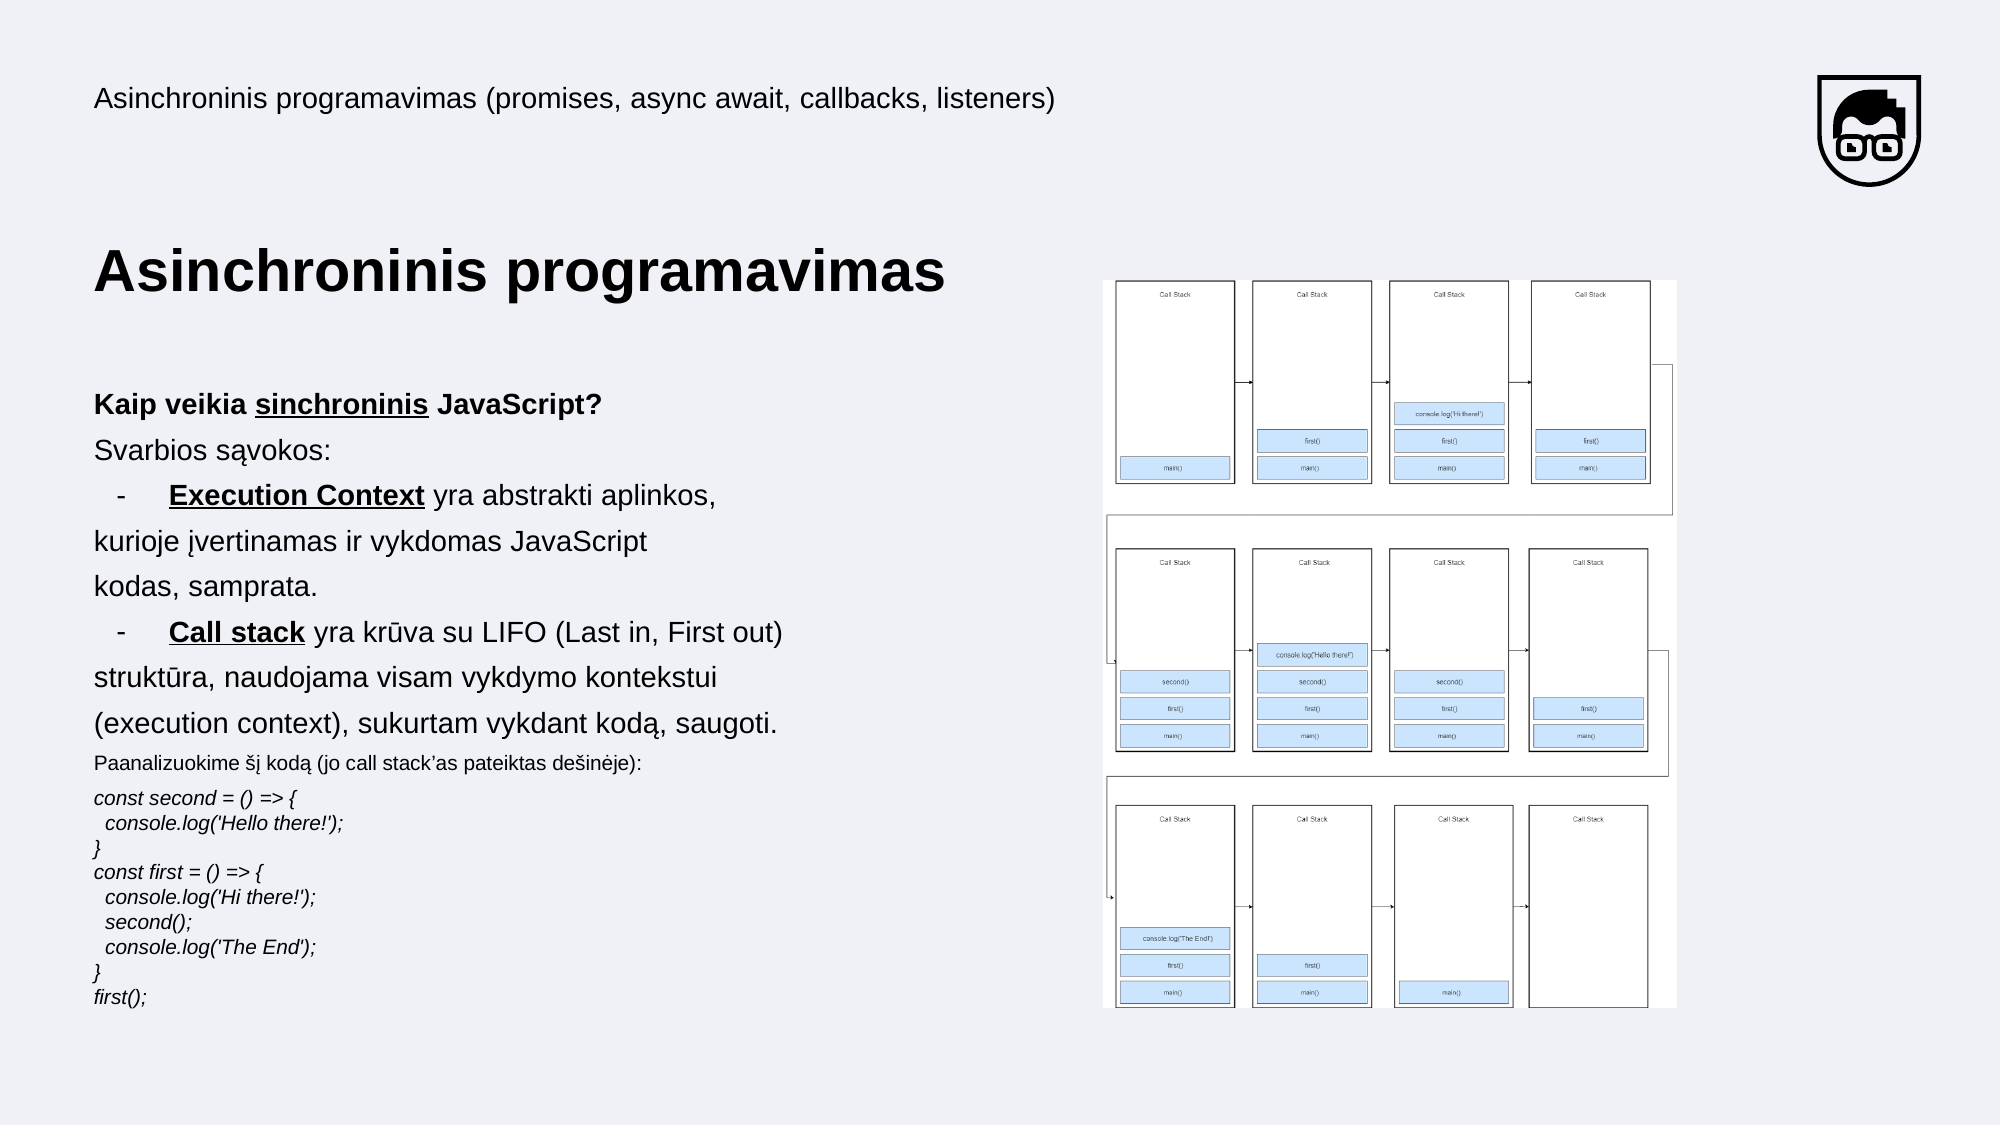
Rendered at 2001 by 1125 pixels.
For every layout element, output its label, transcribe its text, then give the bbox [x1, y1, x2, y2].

list Asinchroninis programavimas (promises, async await, callbacks, listeners) [78, 75, 1103, 151]
title Asinchroninis programavimas [78, 224, 1852, 377]
picture [1102, 280, 1677, 1008]
list Kaip veikia sinchroninis JavaScript? Svarbios sąvokos: Execution Context yra abstrakti aplinkos, kurioje įvertinamas ir vykdomas JavaScript kodas, samprata. Call stack yra krūva su LIFO (Last in, First out) struktūra, naudojama visam vykdymo kontekstui (execution context), sukurtam vykdant kodą, saugoti. Paanalizuokime šį kodą (jo call stack’as pateiktas dešinėje): const second = () => { console.log('Hello there!'); } const first = () => { console.log('Hi there!'); second(); console.log('The End'); } first(); [78, 377, 1861, 1125]
